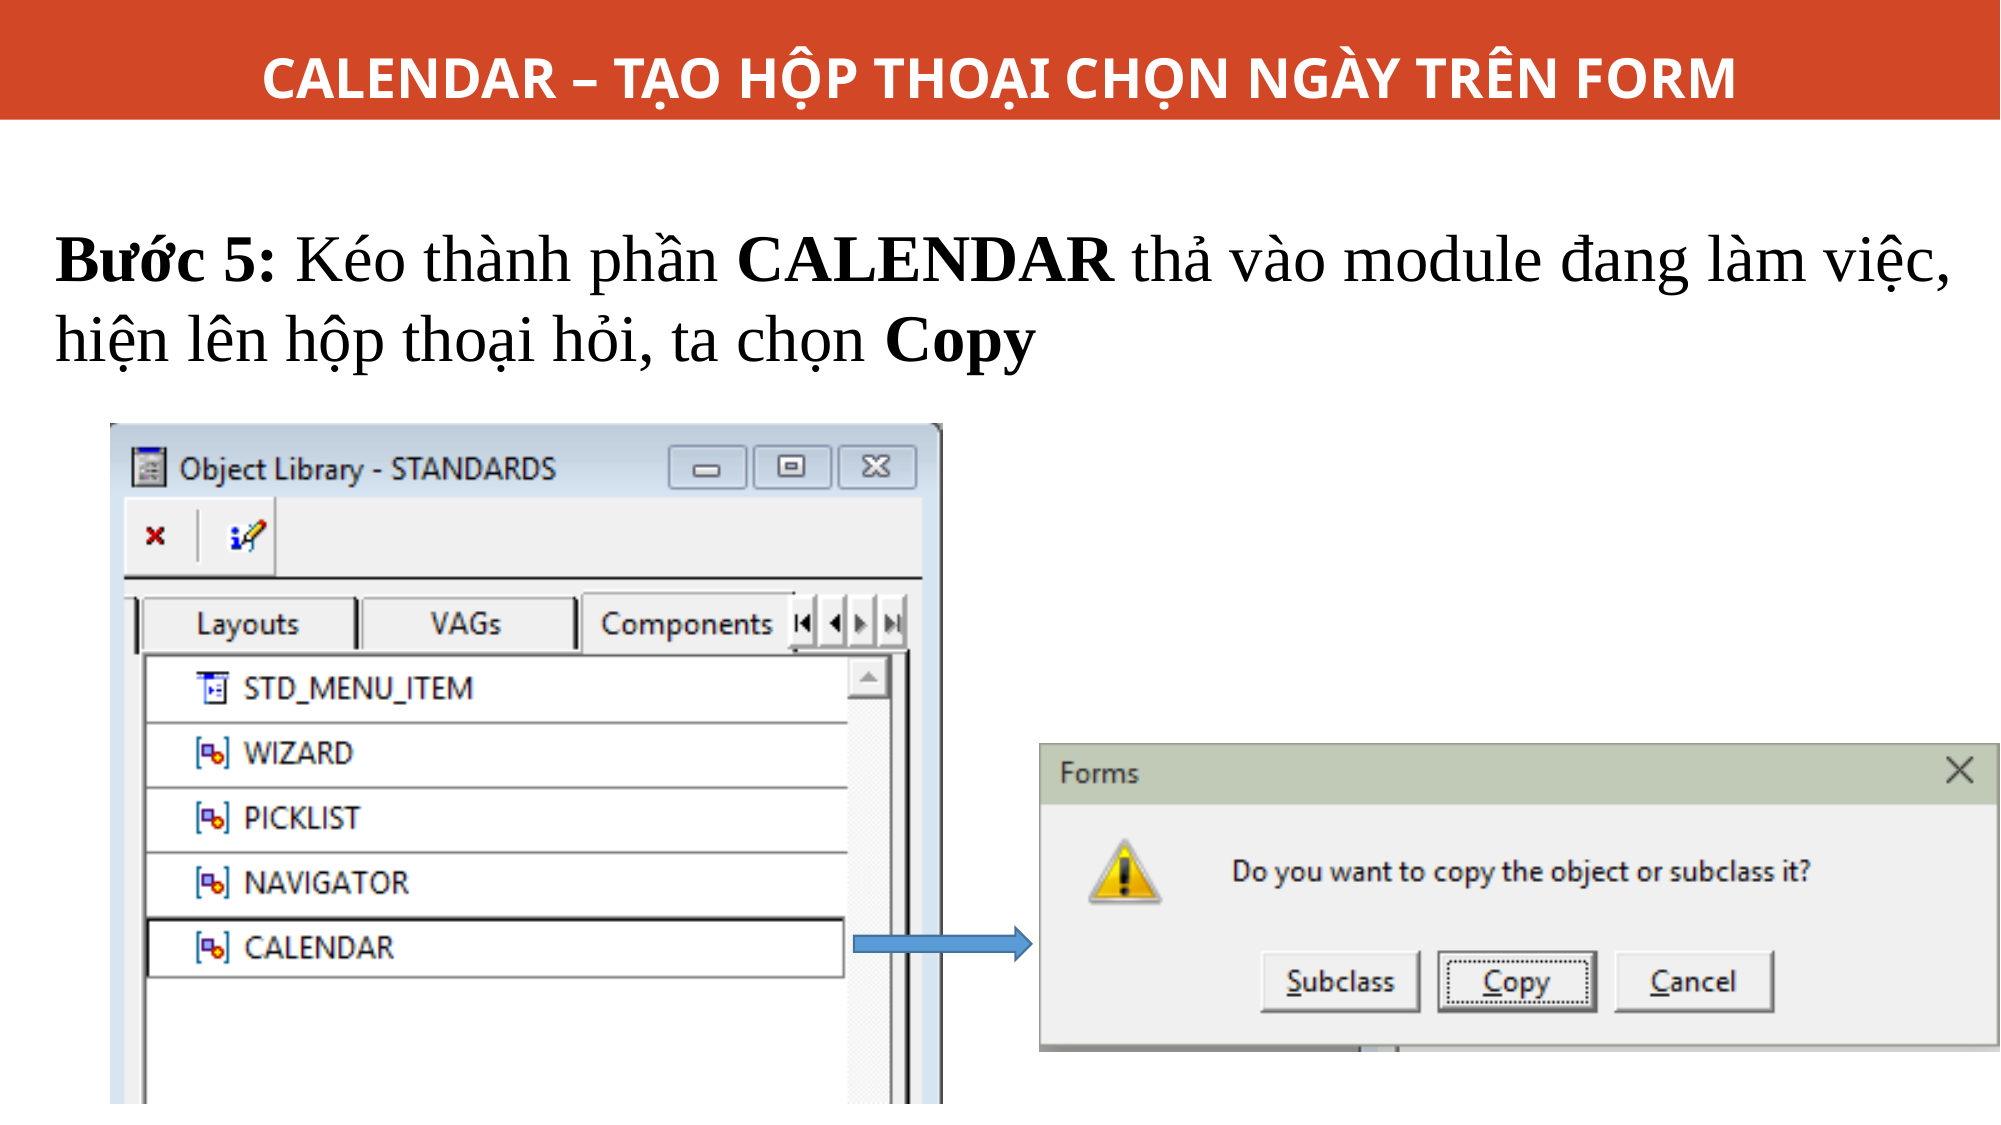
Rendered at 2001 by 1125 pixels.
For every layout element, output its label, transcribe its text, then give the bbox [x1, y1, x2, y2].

text_box Bước 5: Kéo thành phần CALENDAR thả vào module đang làm việc, hiện lên hộp thoại hỏi, ta chọn Copy [40, 206, 2000, 382]
picture [1038, 743, 2000, 1052]
title CALENDAR – TẠO HỘP THOẠI CHỌN NGÀY TRÊN FORM [119, 2, 1883, 117]
picture [110, 423, 943, 1104]
text_box [943, 925, 1033, 963]
